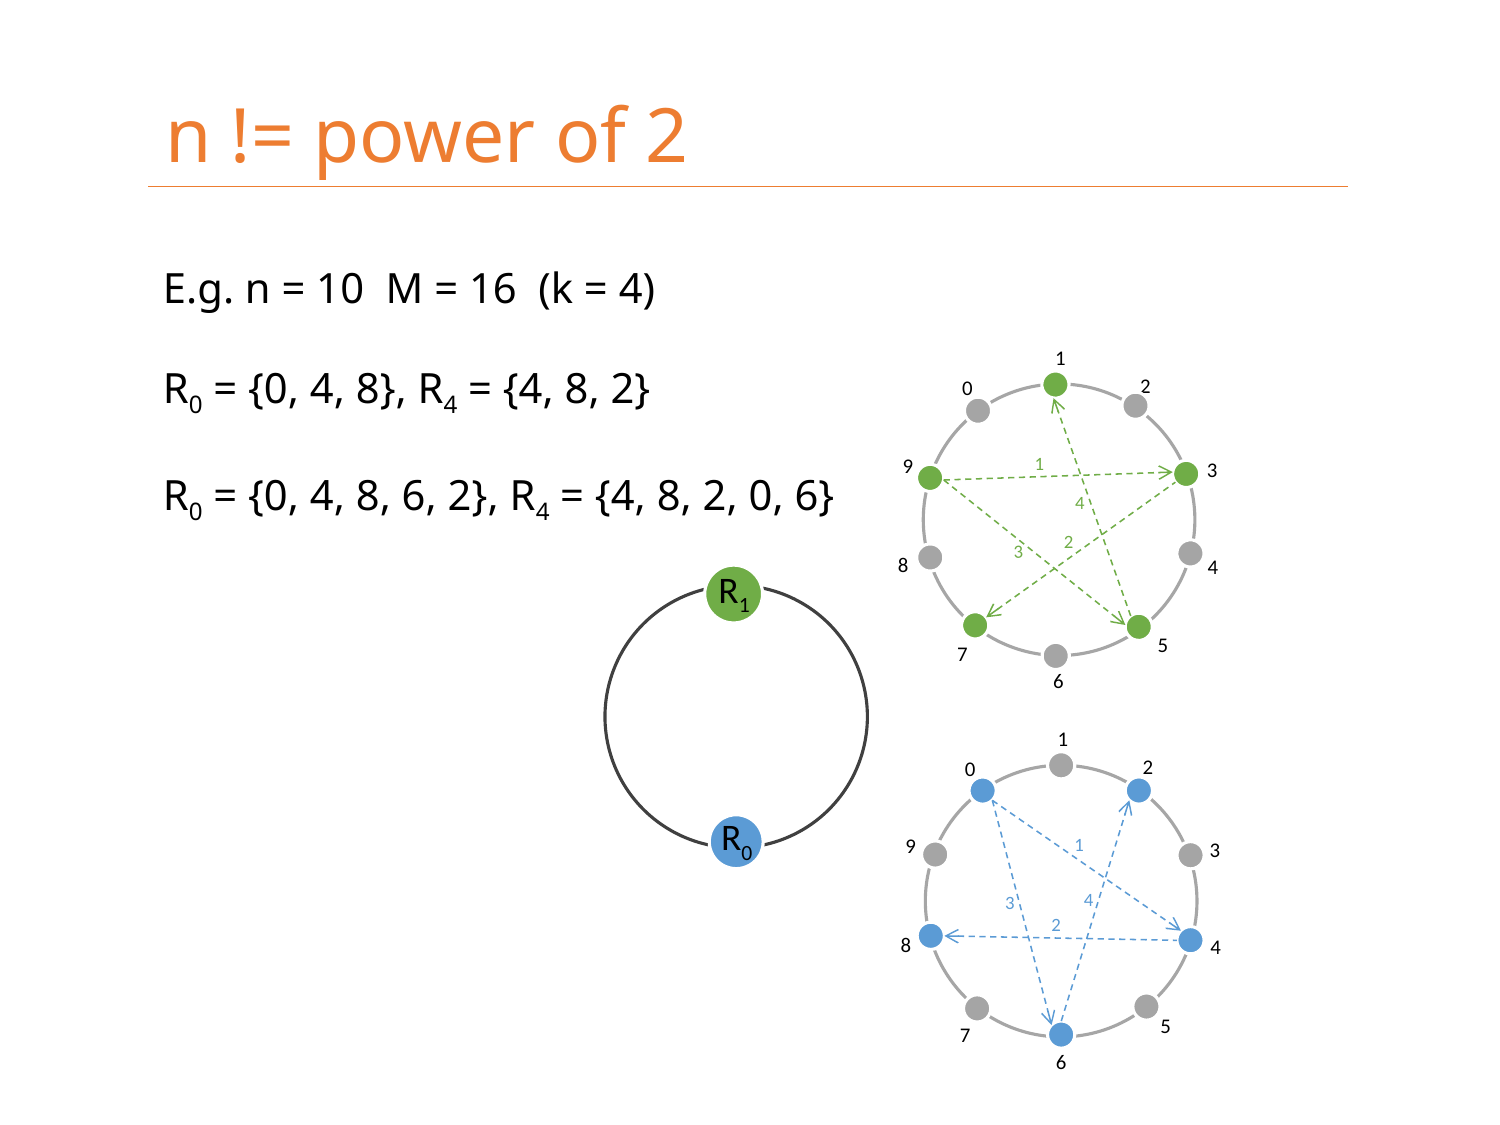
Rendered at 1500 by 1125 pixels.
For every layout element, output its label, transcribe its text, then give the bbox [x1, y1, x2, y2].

text_box E.g. n = 10 M = 16 (k = 4) R0 = {0, 4, 8}, R4 = {4, 8, 2} R0 = {0, 4, 8, 6, 2}, R4 = {4, 8, 2, 0, 6} [148, 254, 1365, 583]
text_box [914, 370, 1202, 668]
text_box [604, 558, 868, 869]
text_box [885, 718, 1237, 1082]
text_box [882, 337, 1234, 701]
text_box n != power of 2 [150, 90, 1336, 213]
